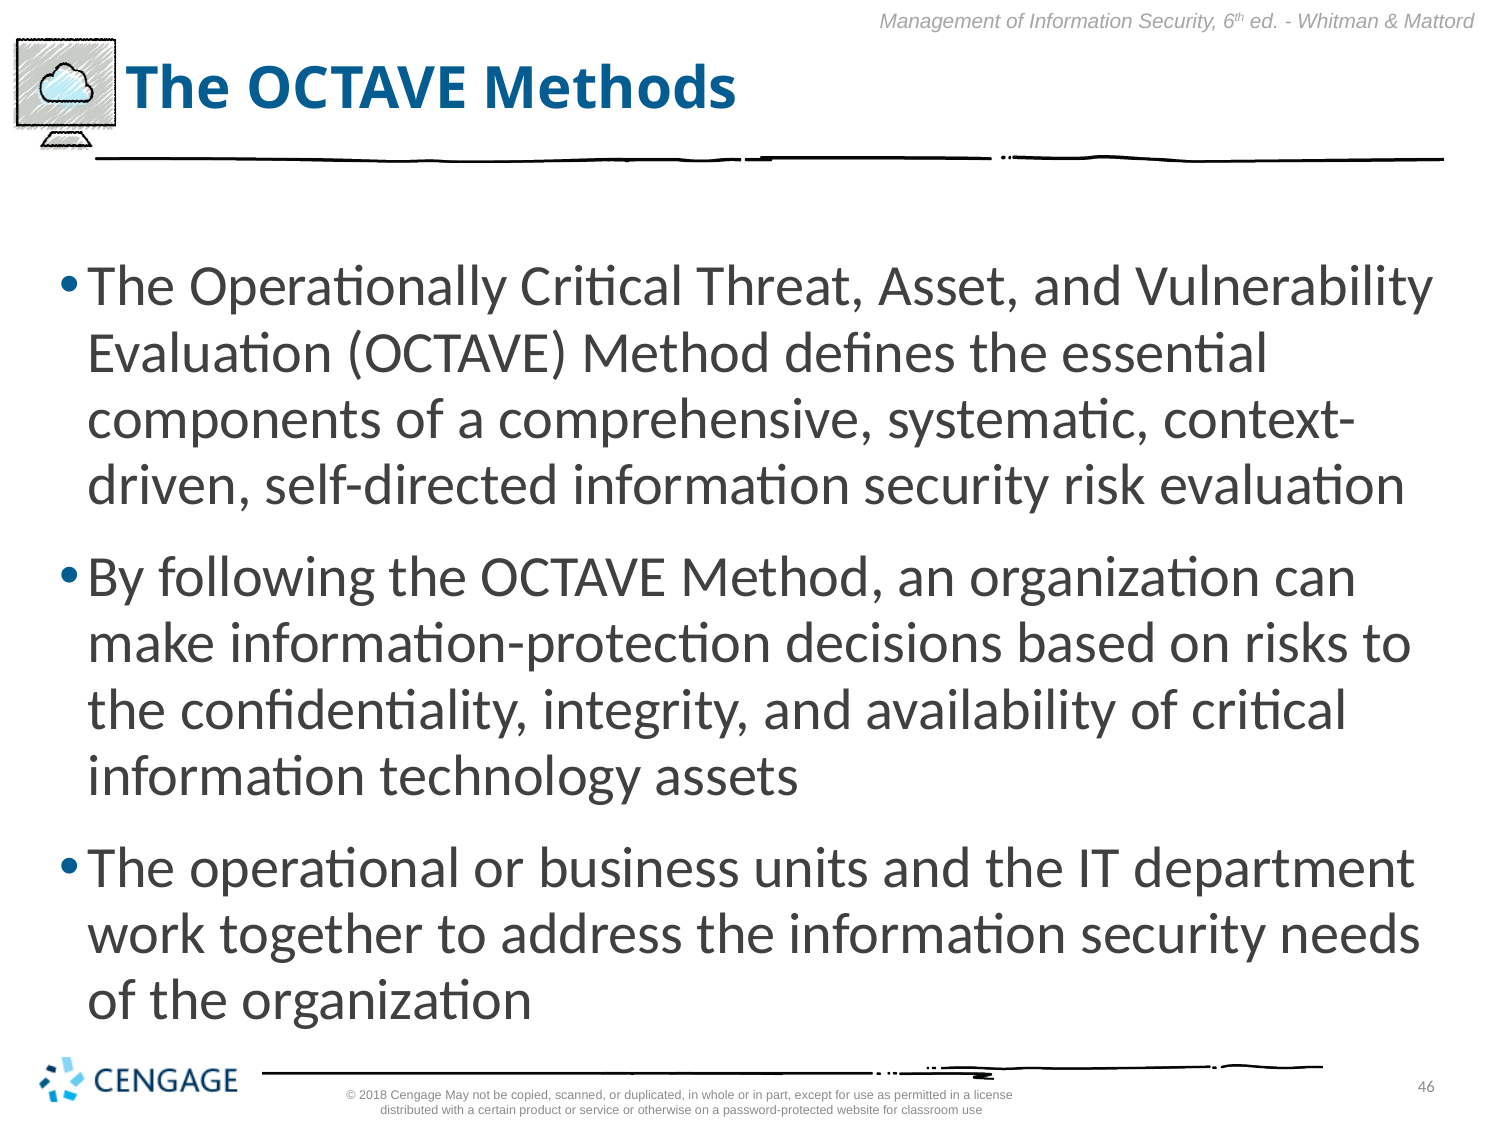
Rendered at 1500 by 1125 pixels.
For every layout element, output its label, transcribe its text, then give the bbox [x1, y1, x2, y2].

picture [13, 36, 117, 151]
list The Operationally Critical Threat, Asset, and Vulnerability Evaluation (OCTAVE) Method defines the essential components of a comprehensive, systematic, context-driven, self-directed information security risk evaluation By following the OCTAVE Method, an organization can make information-protection decisions based on risks to the confidentiality, integrity, and availability of critical information technology assets The operational or business units and the IT department work together to address the information security needs of the organization [59, 252, 1441, 553]
picture [262, 1064, 1323, 1080]
title The OCTAVE Methods [125, 60, 1442, 121]
picture [95, 155, 1444, 163]
picture [19, 1043, 250, 1115]
